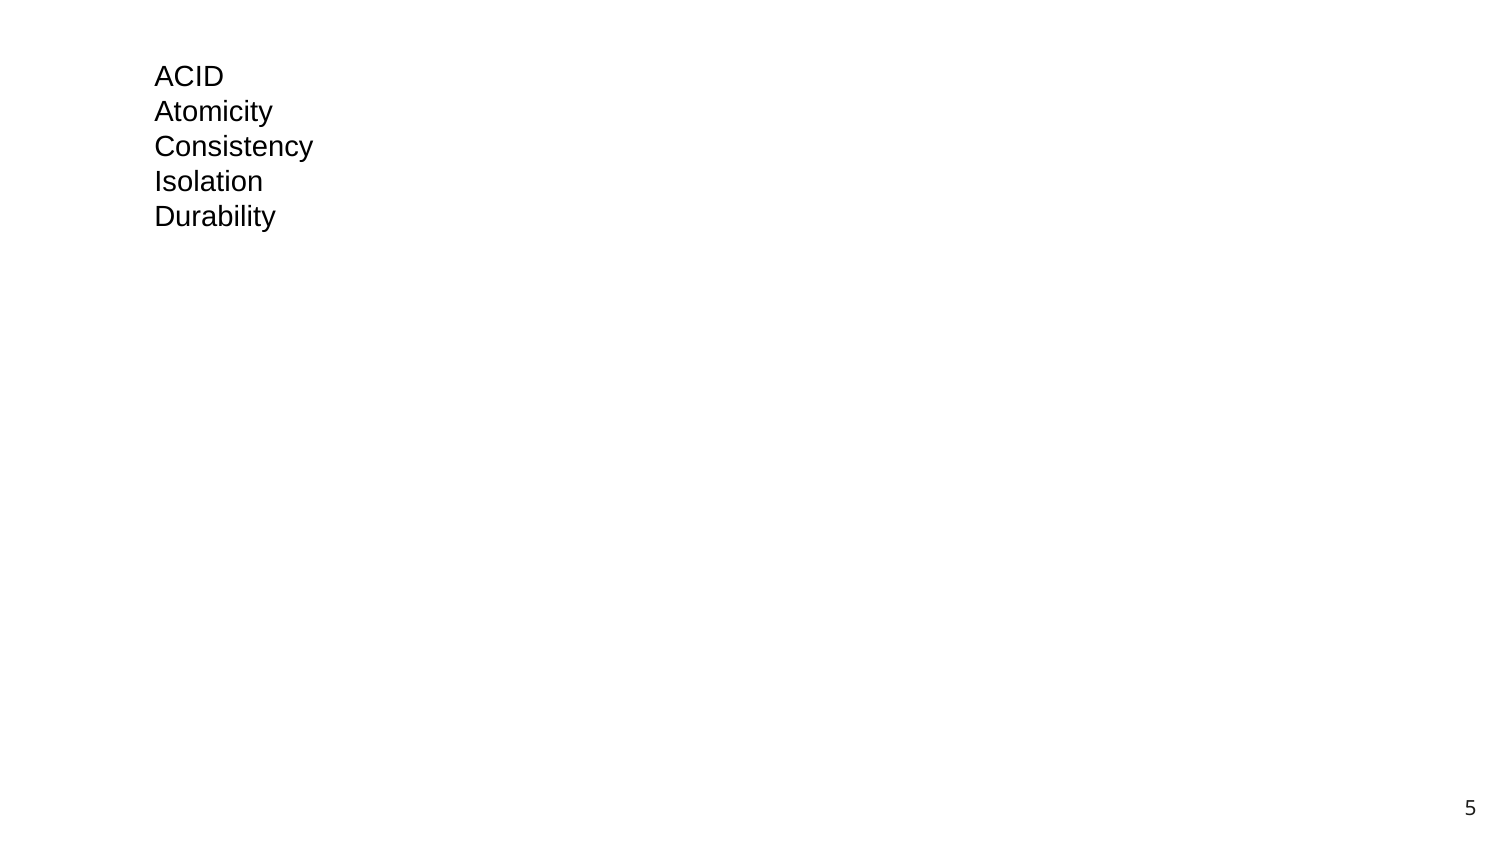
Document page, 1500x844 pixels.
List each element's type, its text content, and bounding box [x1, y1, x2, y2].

slide_number 5 [1401, 779, 1492, 844]
text_box ACID Atomicity Consistency Isolation Durability [139, 50, 1421, 240]
